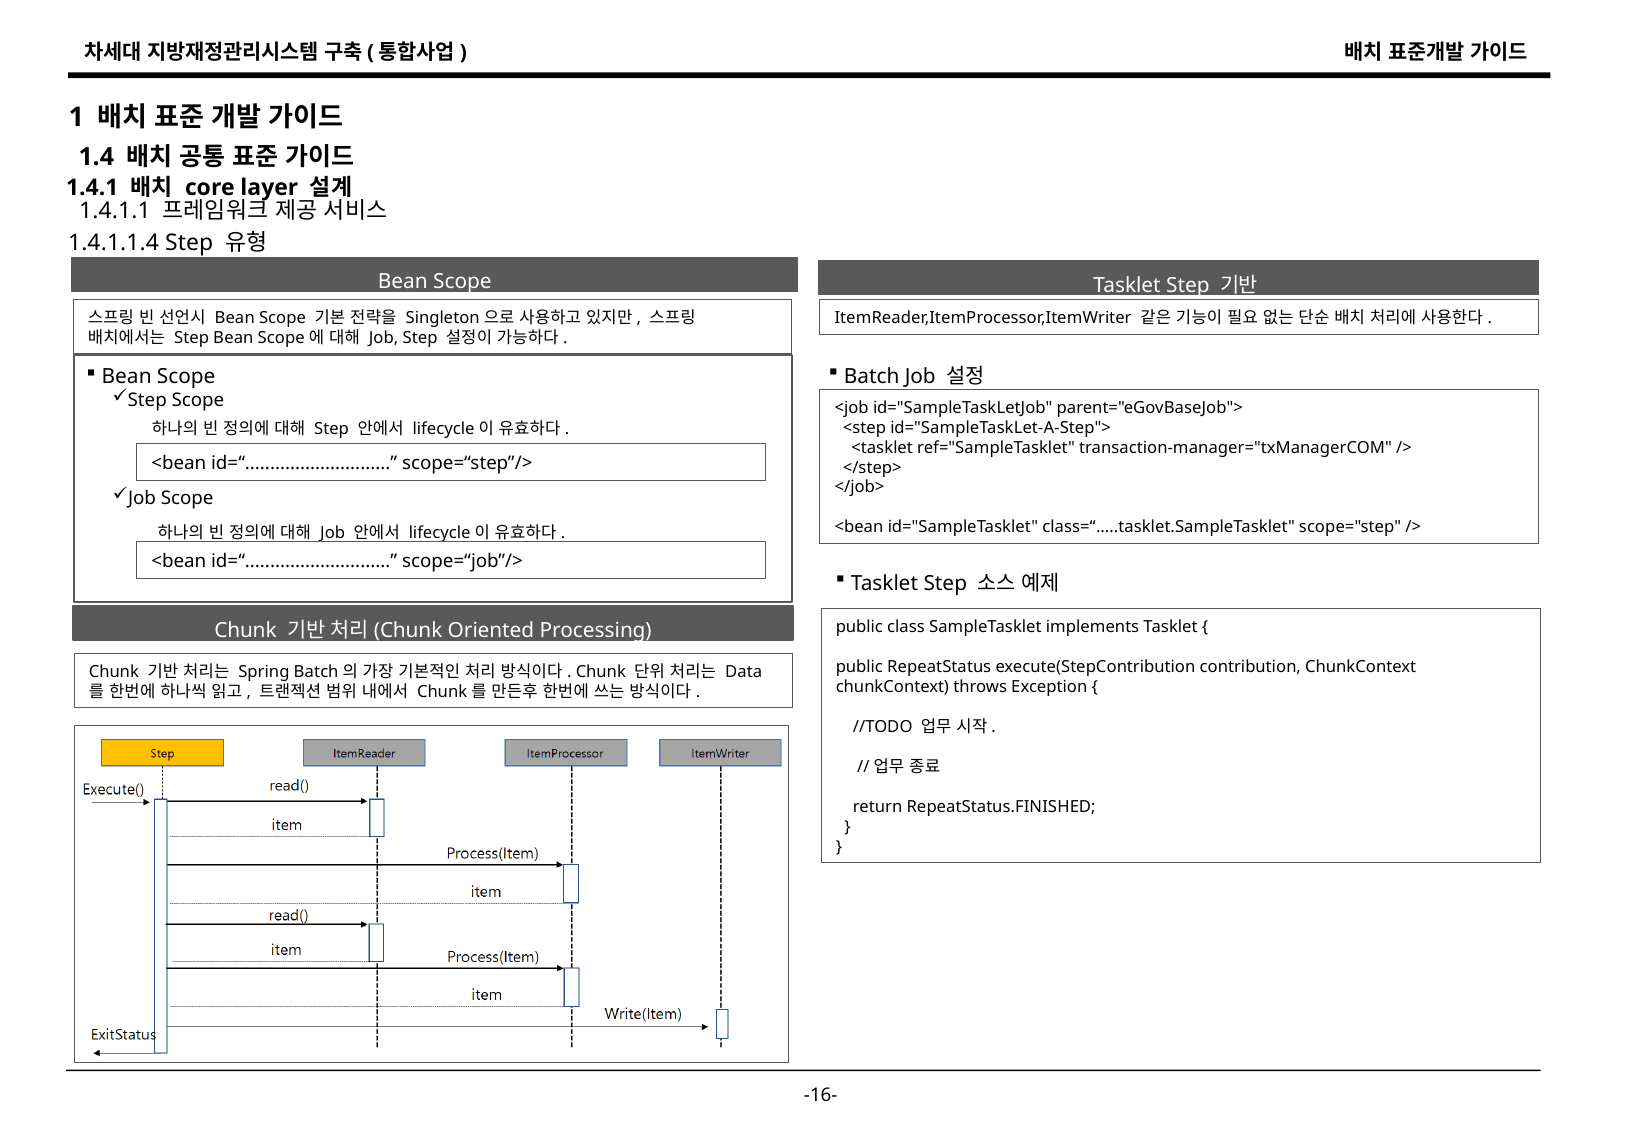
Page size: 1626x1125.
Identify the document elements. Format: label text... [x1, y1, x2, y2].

text_box 1.4 배치 공통 표준 가이드 [63, 103, 370, 179]
picture [73, 725, 789, 1063]
text_box 1.4.1.1.4 Step 유형 [53, 219, 283, 263]
text_box 1.4.1.1 프레임워크 제공 서비스 [64, 188, 410, 231]
text_box Bean Scope [72, 257, 798, 292]
text_box Tasklet Step 소스 예제 [820, 561, 1075, 602]
text_box [74, 354, 792, 603]
text_box Batch Job 설정 [813, 354, 1000, 395]
text_box ItemReader,ItemProcessor,ItemWriter 같은 기능이 필요 없는 단순 배치 처리에 사용한다. [819, 299, 1539, 335]
text_box Chunk 기반 처리는 Spring Batch의 가장 기본적인 처리 방식이다. Chunk 단위 처리는 Data를 한번에 하나씩 읽고, 트랜젝션 범위 내에서 Chunk를 만든후 한번에 쓰는 방식이다. [74, 653, 793, 708]
text_box Chunk 기반 처리(Chunk Oriented Processing) [73, 606, 793, 641]
text_box 1 배치 표준 개발 가이드 [53, 58, 1168, 126]
text_box <job id="SampleTaskLetJob" parent="eGovBaseJob"> <step id="SampleTaskLet-A-Step"> <tasklet ref="SampleTasklet" transaction-manager="txManagerCOM" /> </step> </job> <bean id="SampleTasklet" class=“.....tasklet.SampleTasklet" scope="step" /> [819, 389, 1539, 544]
text_box 스프링 빈 선언시 Bean Scope 기본 전략을 Singleton으로 사용하고 있지만, 스프링 배치에서는 Step Bean Scope에 대해 Job, Step 설정이 가능하다. [73, 299, 792, 354]
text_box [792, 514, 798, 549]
text_box 1.4.1 배치 core layer 설계 [51, 137, 368, 207]
text_box public class SampleTasklet implements Tasklet { public RepeatStatus execute(StepContribution contribution, ChunkContext chunkContext) throws Exception { //TODO 업무 시작. //업무 종료 return RepeatStatus.FINISHED; } } [821, 608, 1541, 863]
text_box Tasklet Step 기반 [818, 260, 1539, 295]
